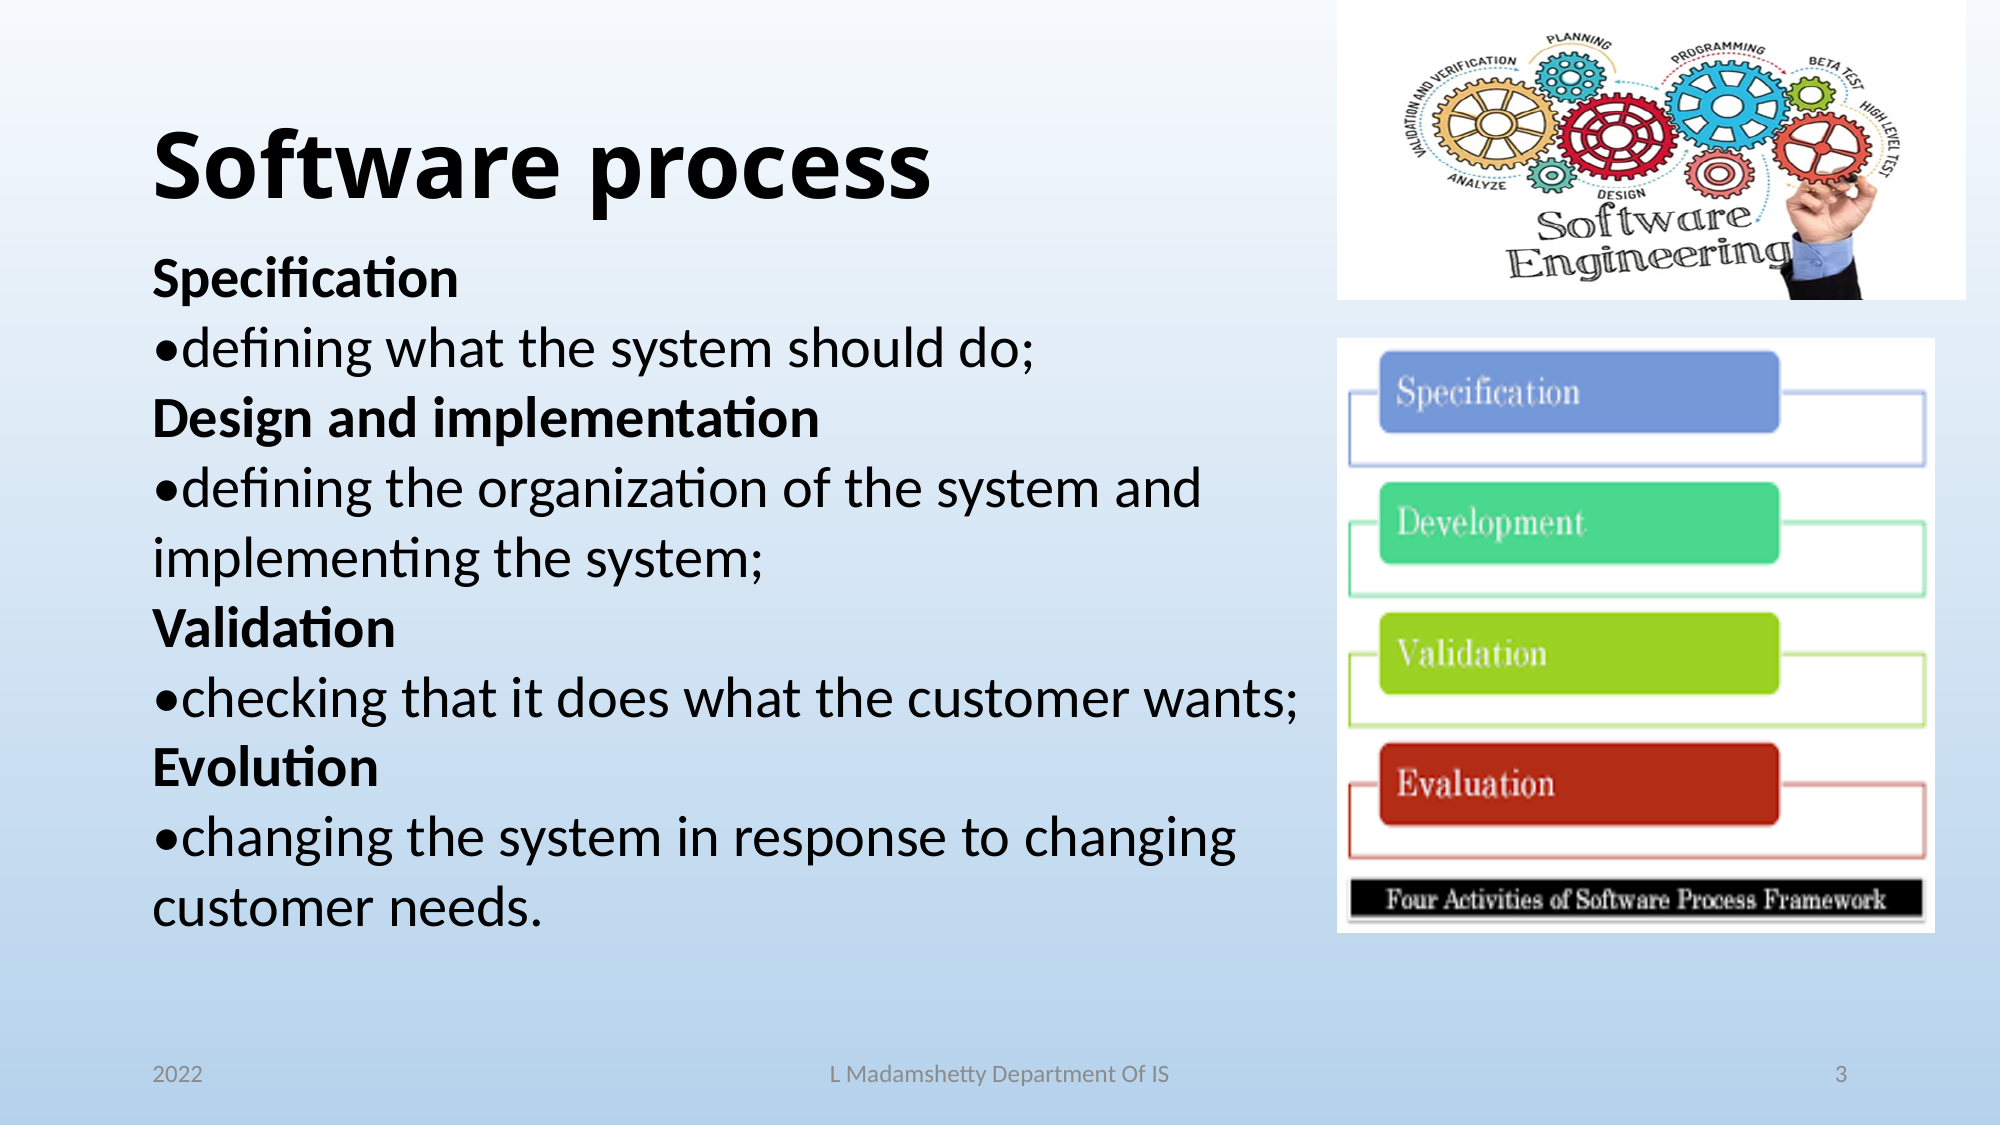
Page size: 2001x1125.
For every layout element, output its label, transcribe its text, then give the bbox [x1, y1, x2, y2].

picture [1337, 338, 1935, 933]
footer L Madamshetty Department Of IS [662, 1042, 1338, 1103]
slide_number 2022 [137, 1042, 588, 1103]
slide_number 3 [1412, 1042, 1863, 1103]
title Software process [137, 59, 1863, 278]
text_box Specification •defining what the system should do; Design and implementation •defining the organization of the system and implementing the system; Validation •checking that it does what the customer wants; Evolution •changing the system in response to changing customer needs. [137, 231, 1383, 946]
picture [1337, 0, 1966, 300]
